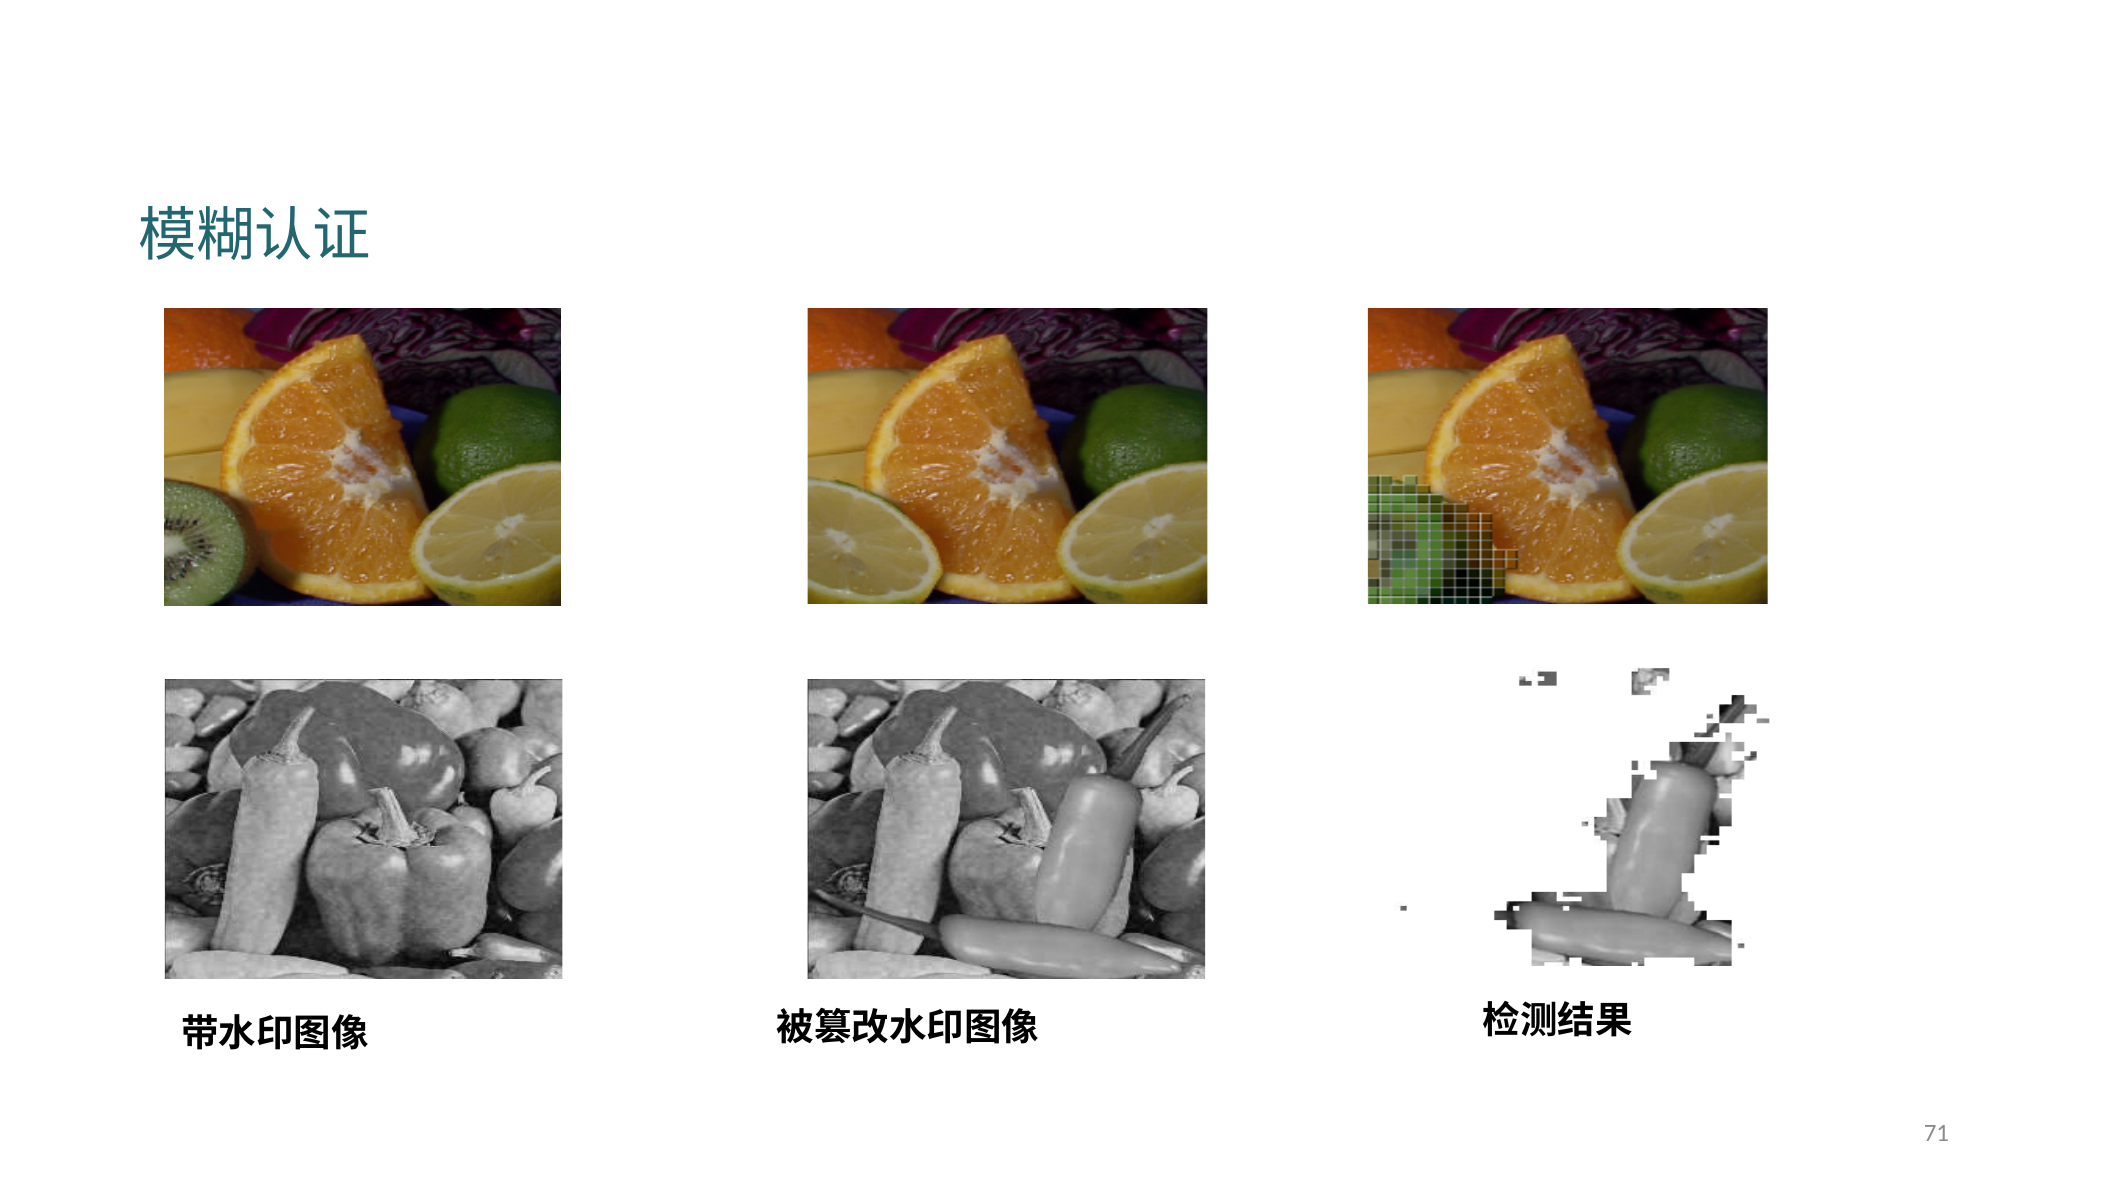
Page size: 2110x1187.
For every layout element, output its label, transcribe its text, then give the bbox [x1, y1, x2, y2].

list 模糊认证 [123, 197, 2004, 334]
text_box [164, 308, 1780, 1062]
slide_number 71 [1489, 1099, 1965, 1163]
